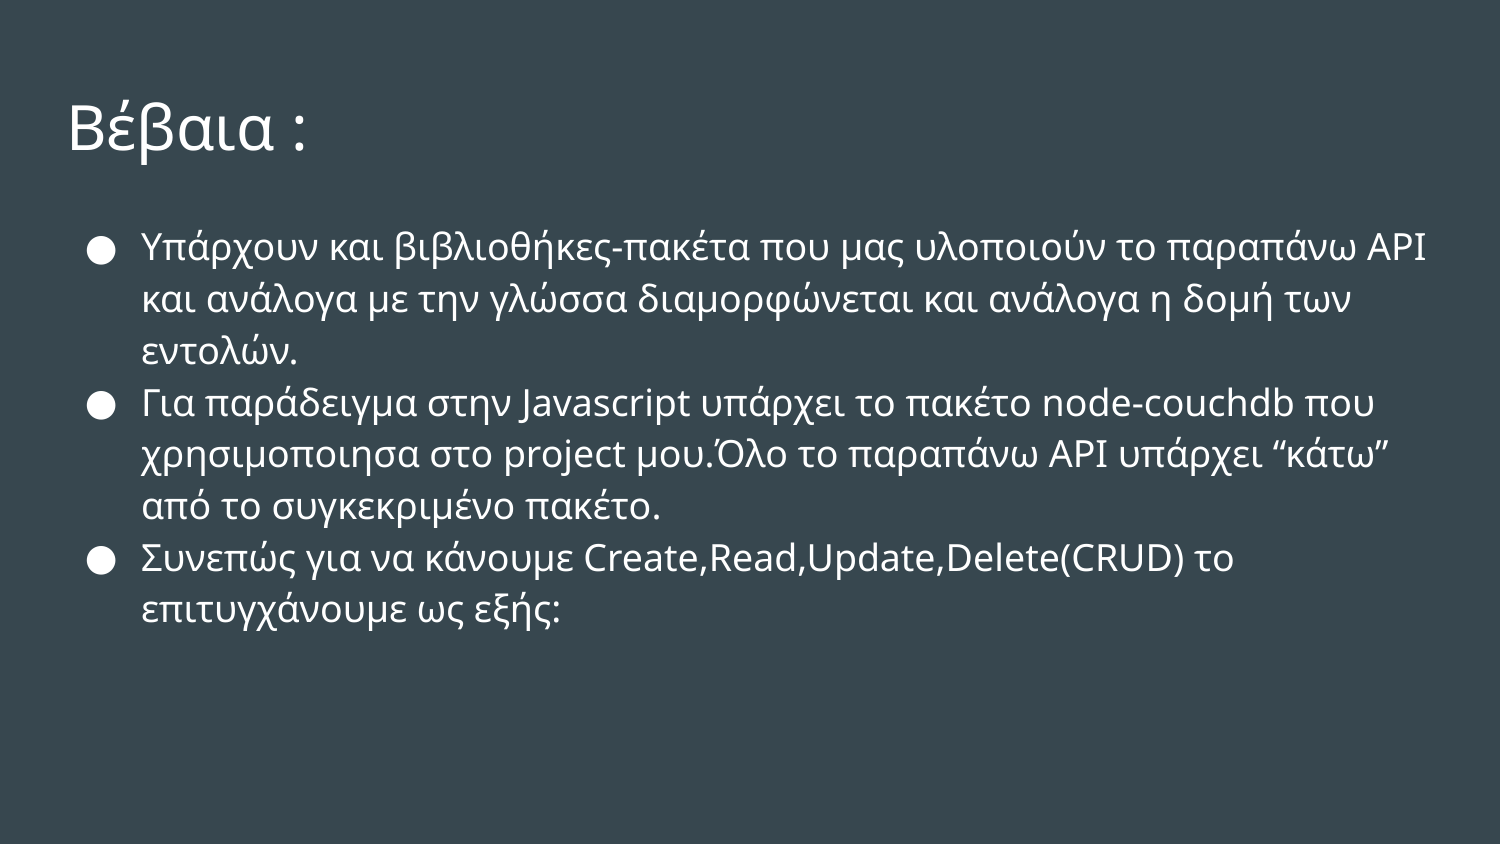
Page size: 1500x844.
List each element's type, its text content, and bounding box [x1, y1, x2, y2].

list Υπάρχουν και βιβλιοθήκες-πακέτα που μας υλοποιούν το παραπάνω API και ανάλογα με την γλώσσα διαμορφώνεται και ανάλογα η δομή των εντολών. Για παράδειγμα στην Javascript υπάρχει το πακέτο node-couchdb που χρησιμοποιησα στο project μου.Όλο το παραπάνω API υπάρχει “κάτω” από το συγκεκριμένο πακέτο. Συνεπώς για να κάνουμε Create,Read,Update,Delete(CRUD) το επιτυγχάνουμε ως εξής: [51, 201, 1449, 806]
title Βέβαια : [51, 72, 1449, 167]
